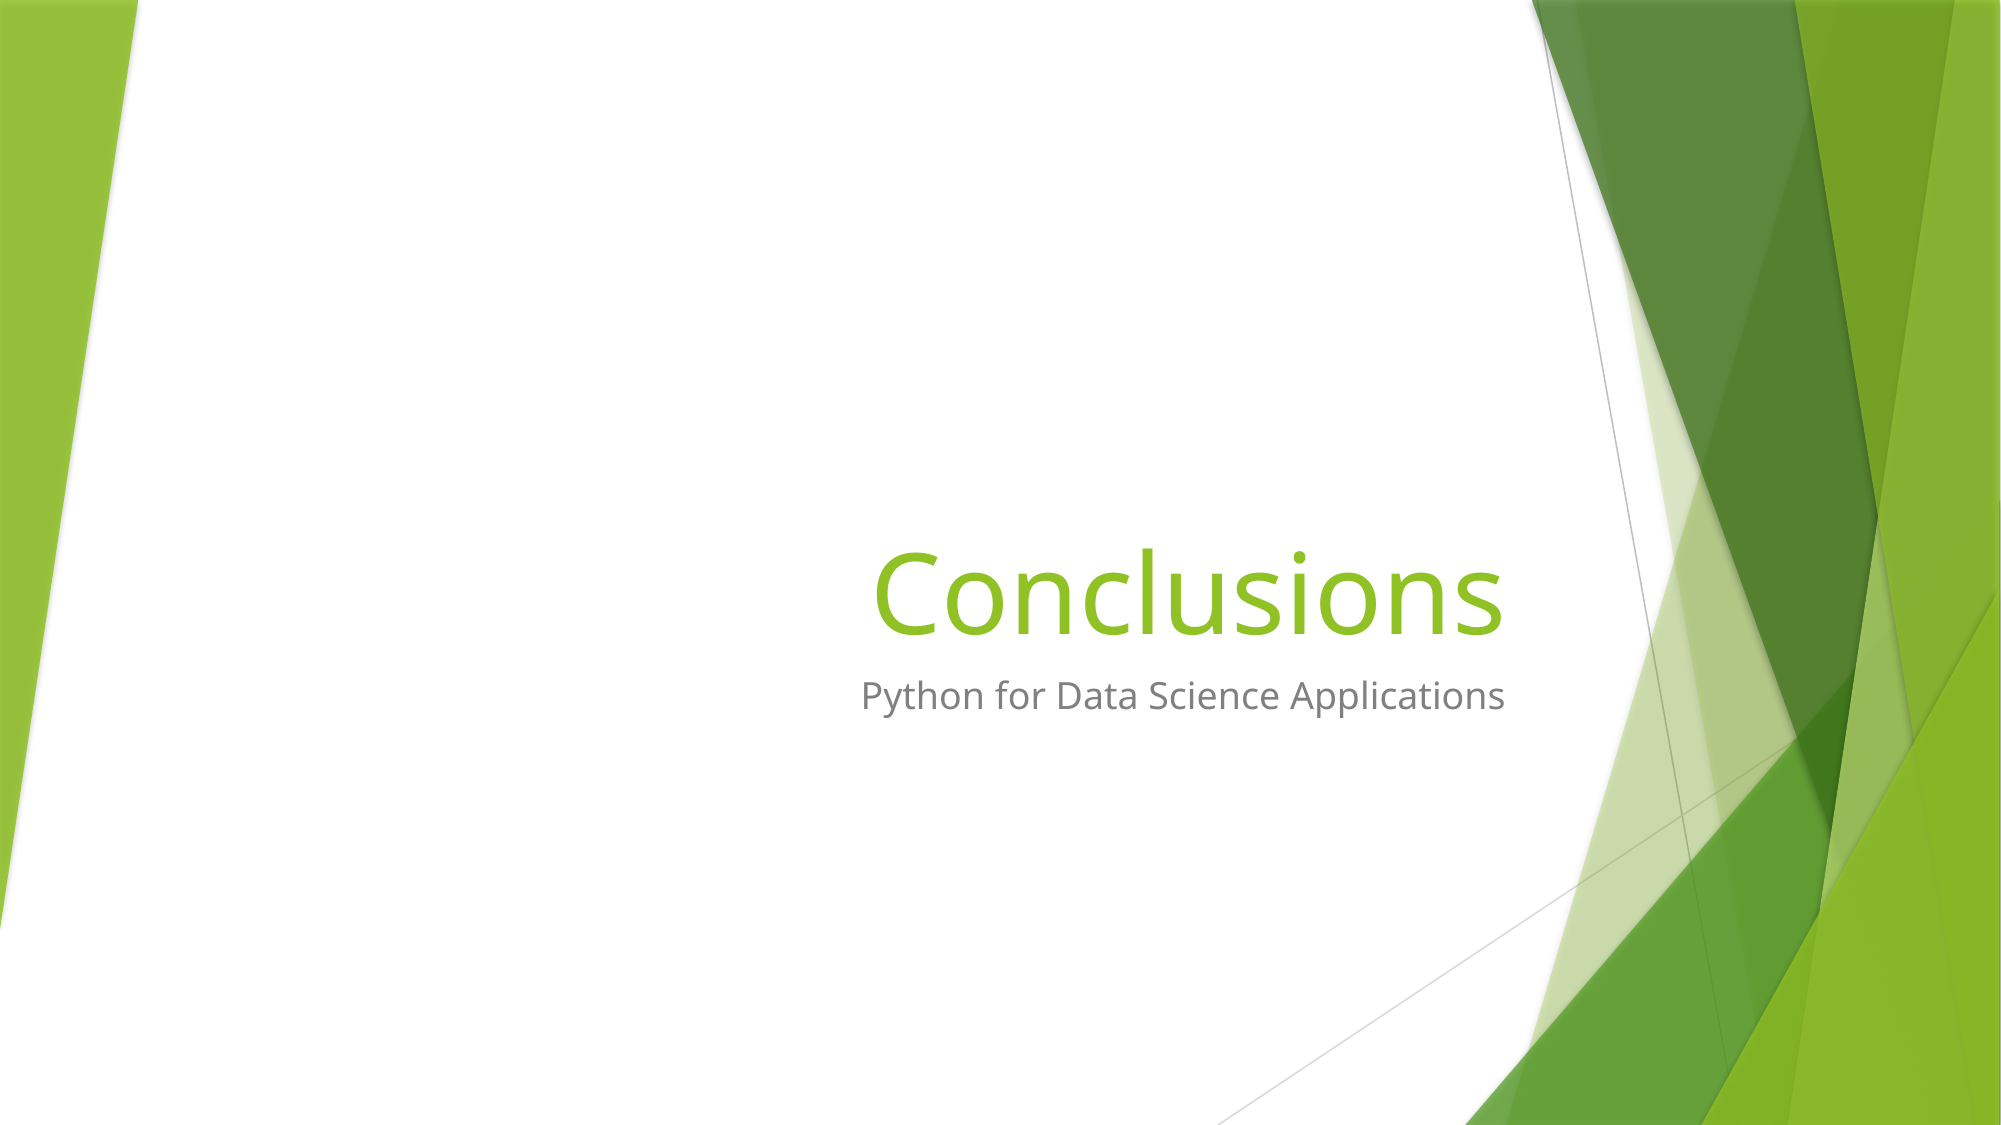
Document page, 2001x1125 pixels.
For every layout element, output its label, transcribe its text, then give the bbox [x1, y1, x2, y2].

title Conclusions [247, 394, 1522, 664]
subtitle Python for Data Science Applications [247, 664, 1522, 845]
